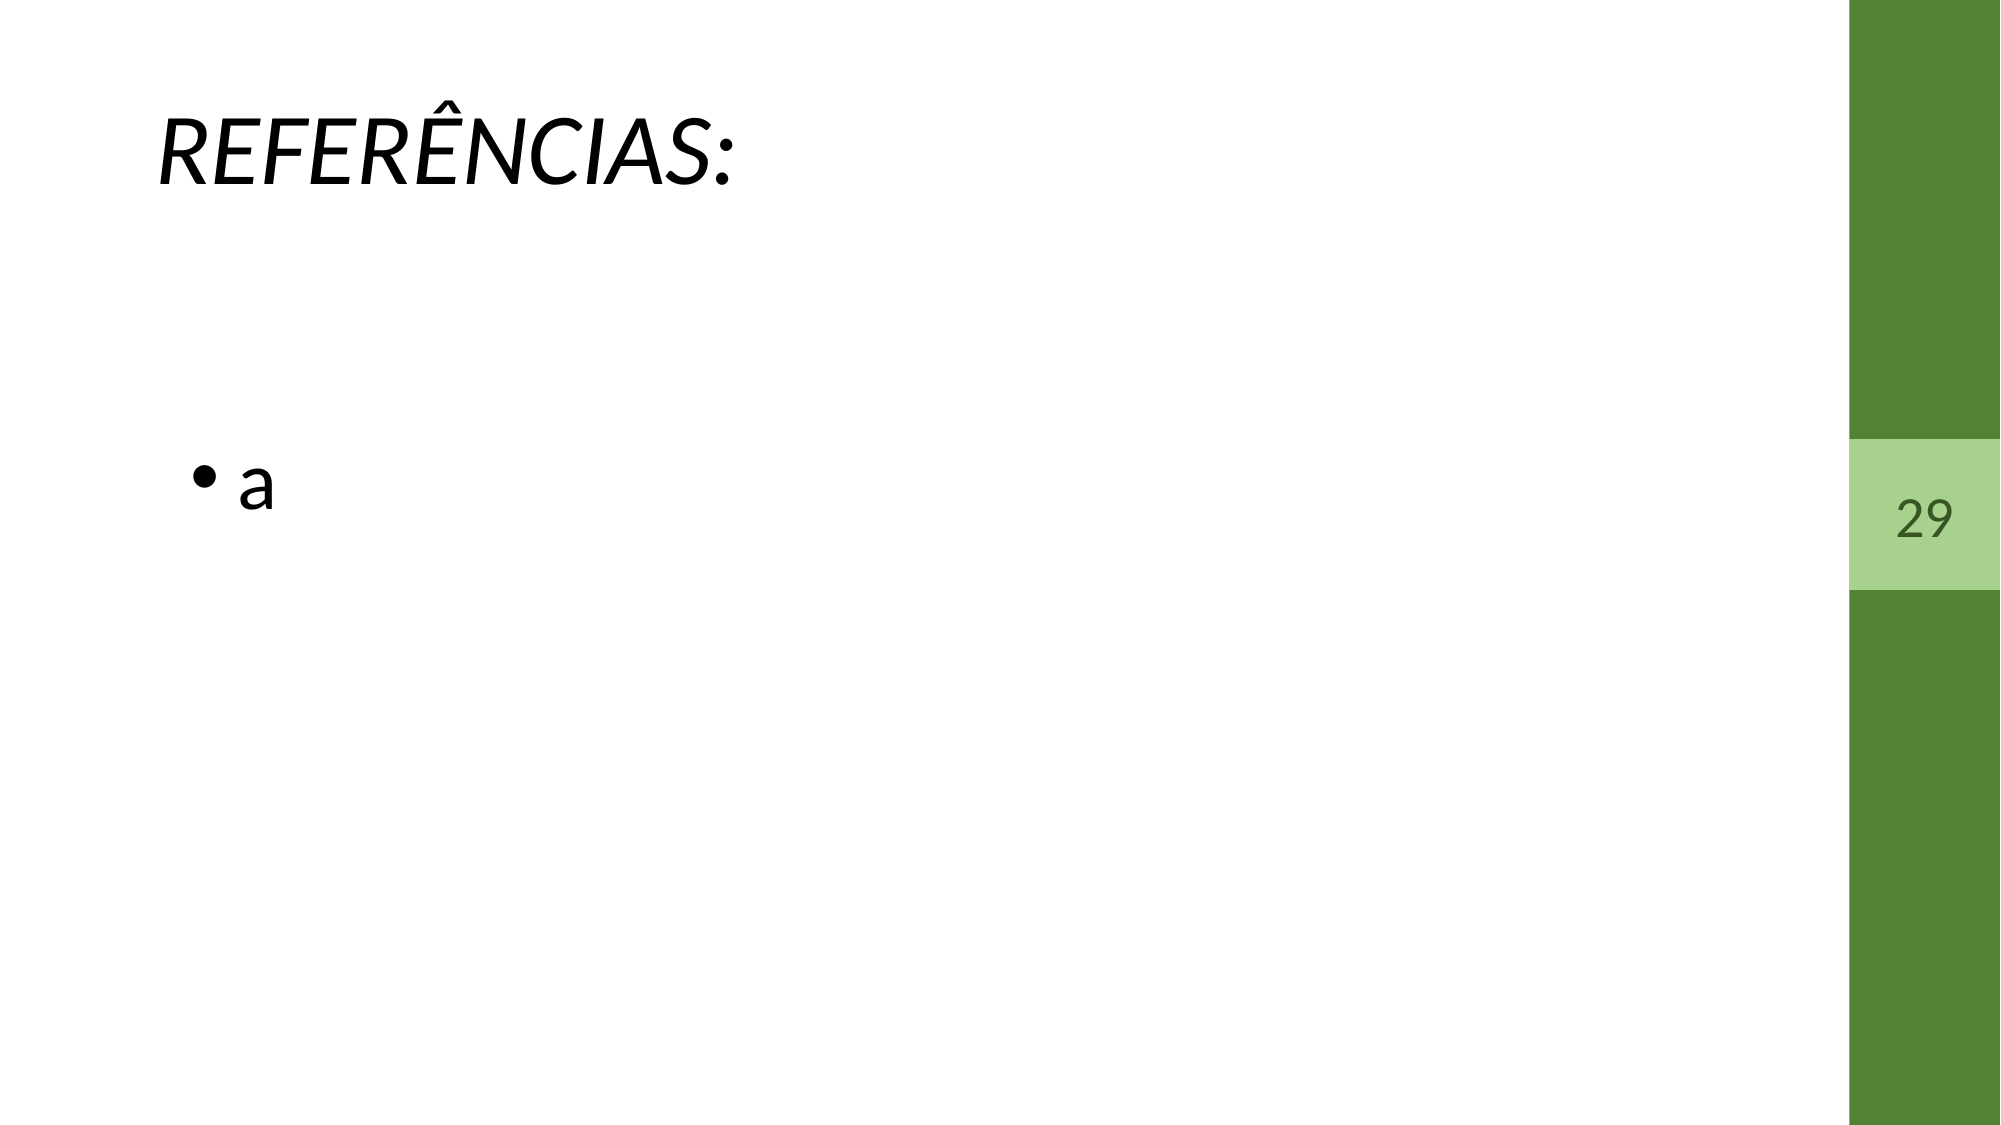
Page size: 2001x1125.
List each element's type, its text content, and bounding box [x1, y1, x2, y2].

text_box [1848, 591, 2000, 1125]
text_box 29 [1848, 438, 2000, 591]
text_box [1848, 0, 2000, 438]
text_box REFERÊNCIAS: [140, 74, 1561, 212]
text_box a [100, 368, 1716, 744]
